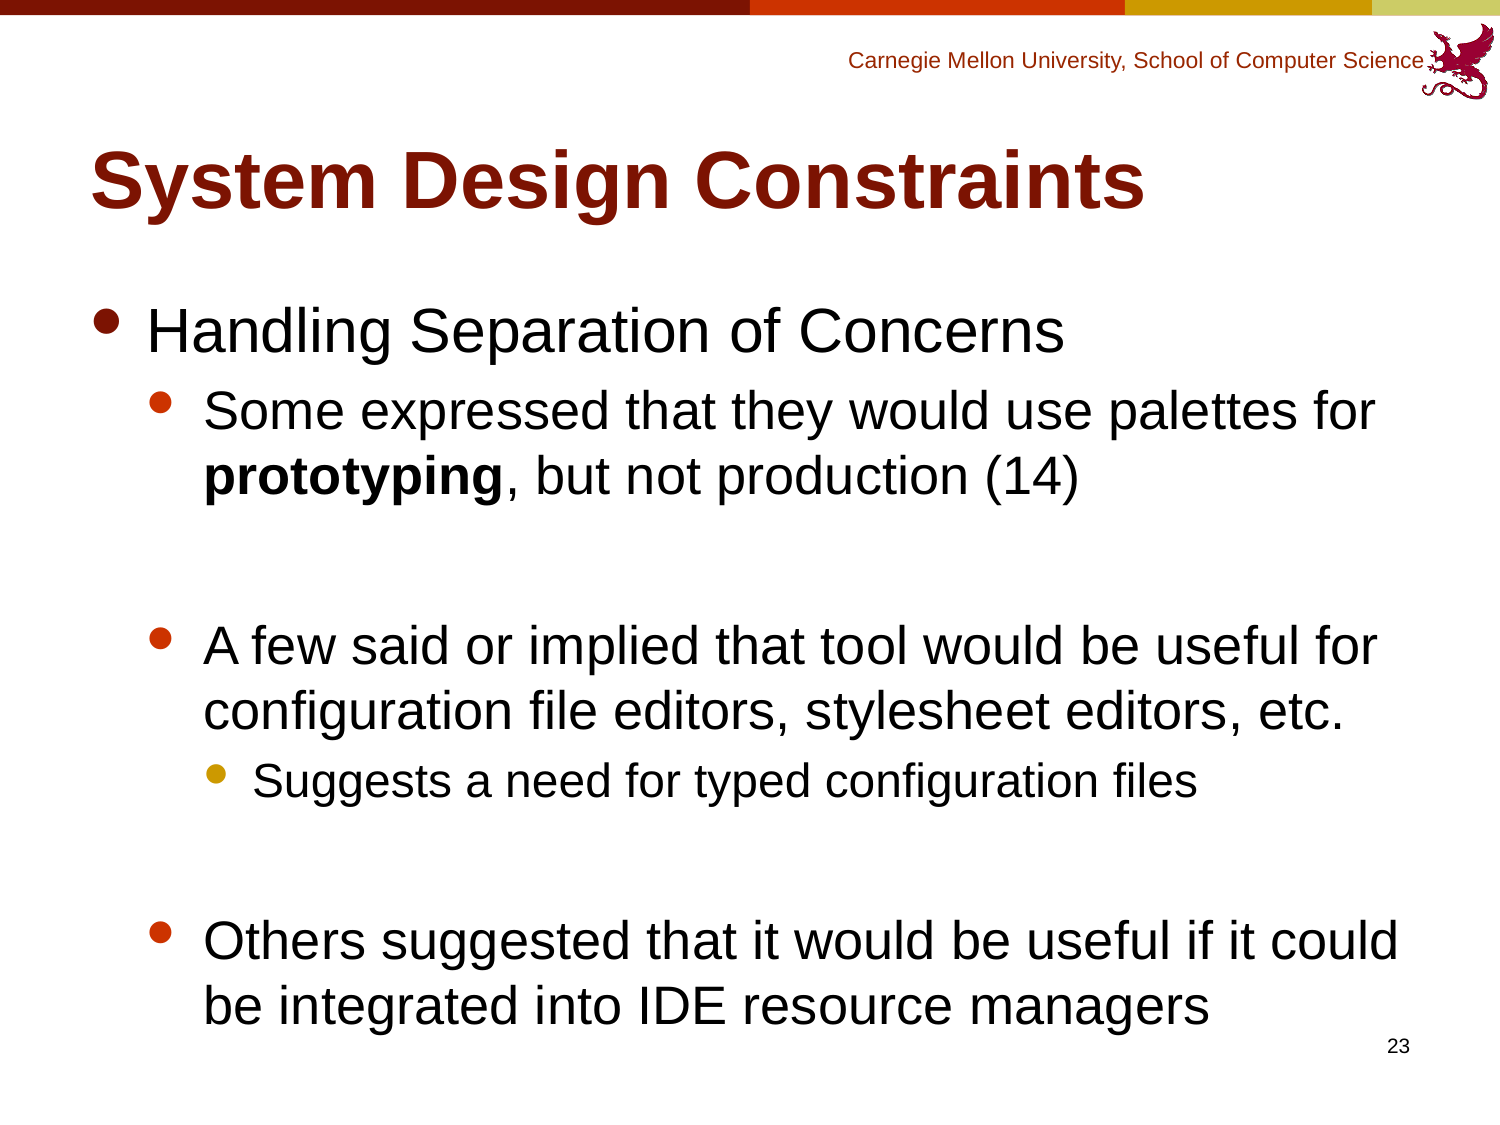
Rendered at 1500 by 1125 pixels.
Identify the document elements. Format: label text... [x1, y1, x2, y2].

list Handling Separation of Concerns Some expressed that they would use palettes for prototyping, but not production (14) A few said or implied that tool would be useful for configuration file editors, stylesheet editors, etc. Suggests a need for typed configuration files Others suggested that it would be useful if it could be integrated into IDE resource managers [74, 281, 1426, 1006]
slide_number 23 [1074, 1024, 1426, 1101]
title System Design Constraints [74, 19, 1313, 233]
picture [1421, 23, 1495, 100]
